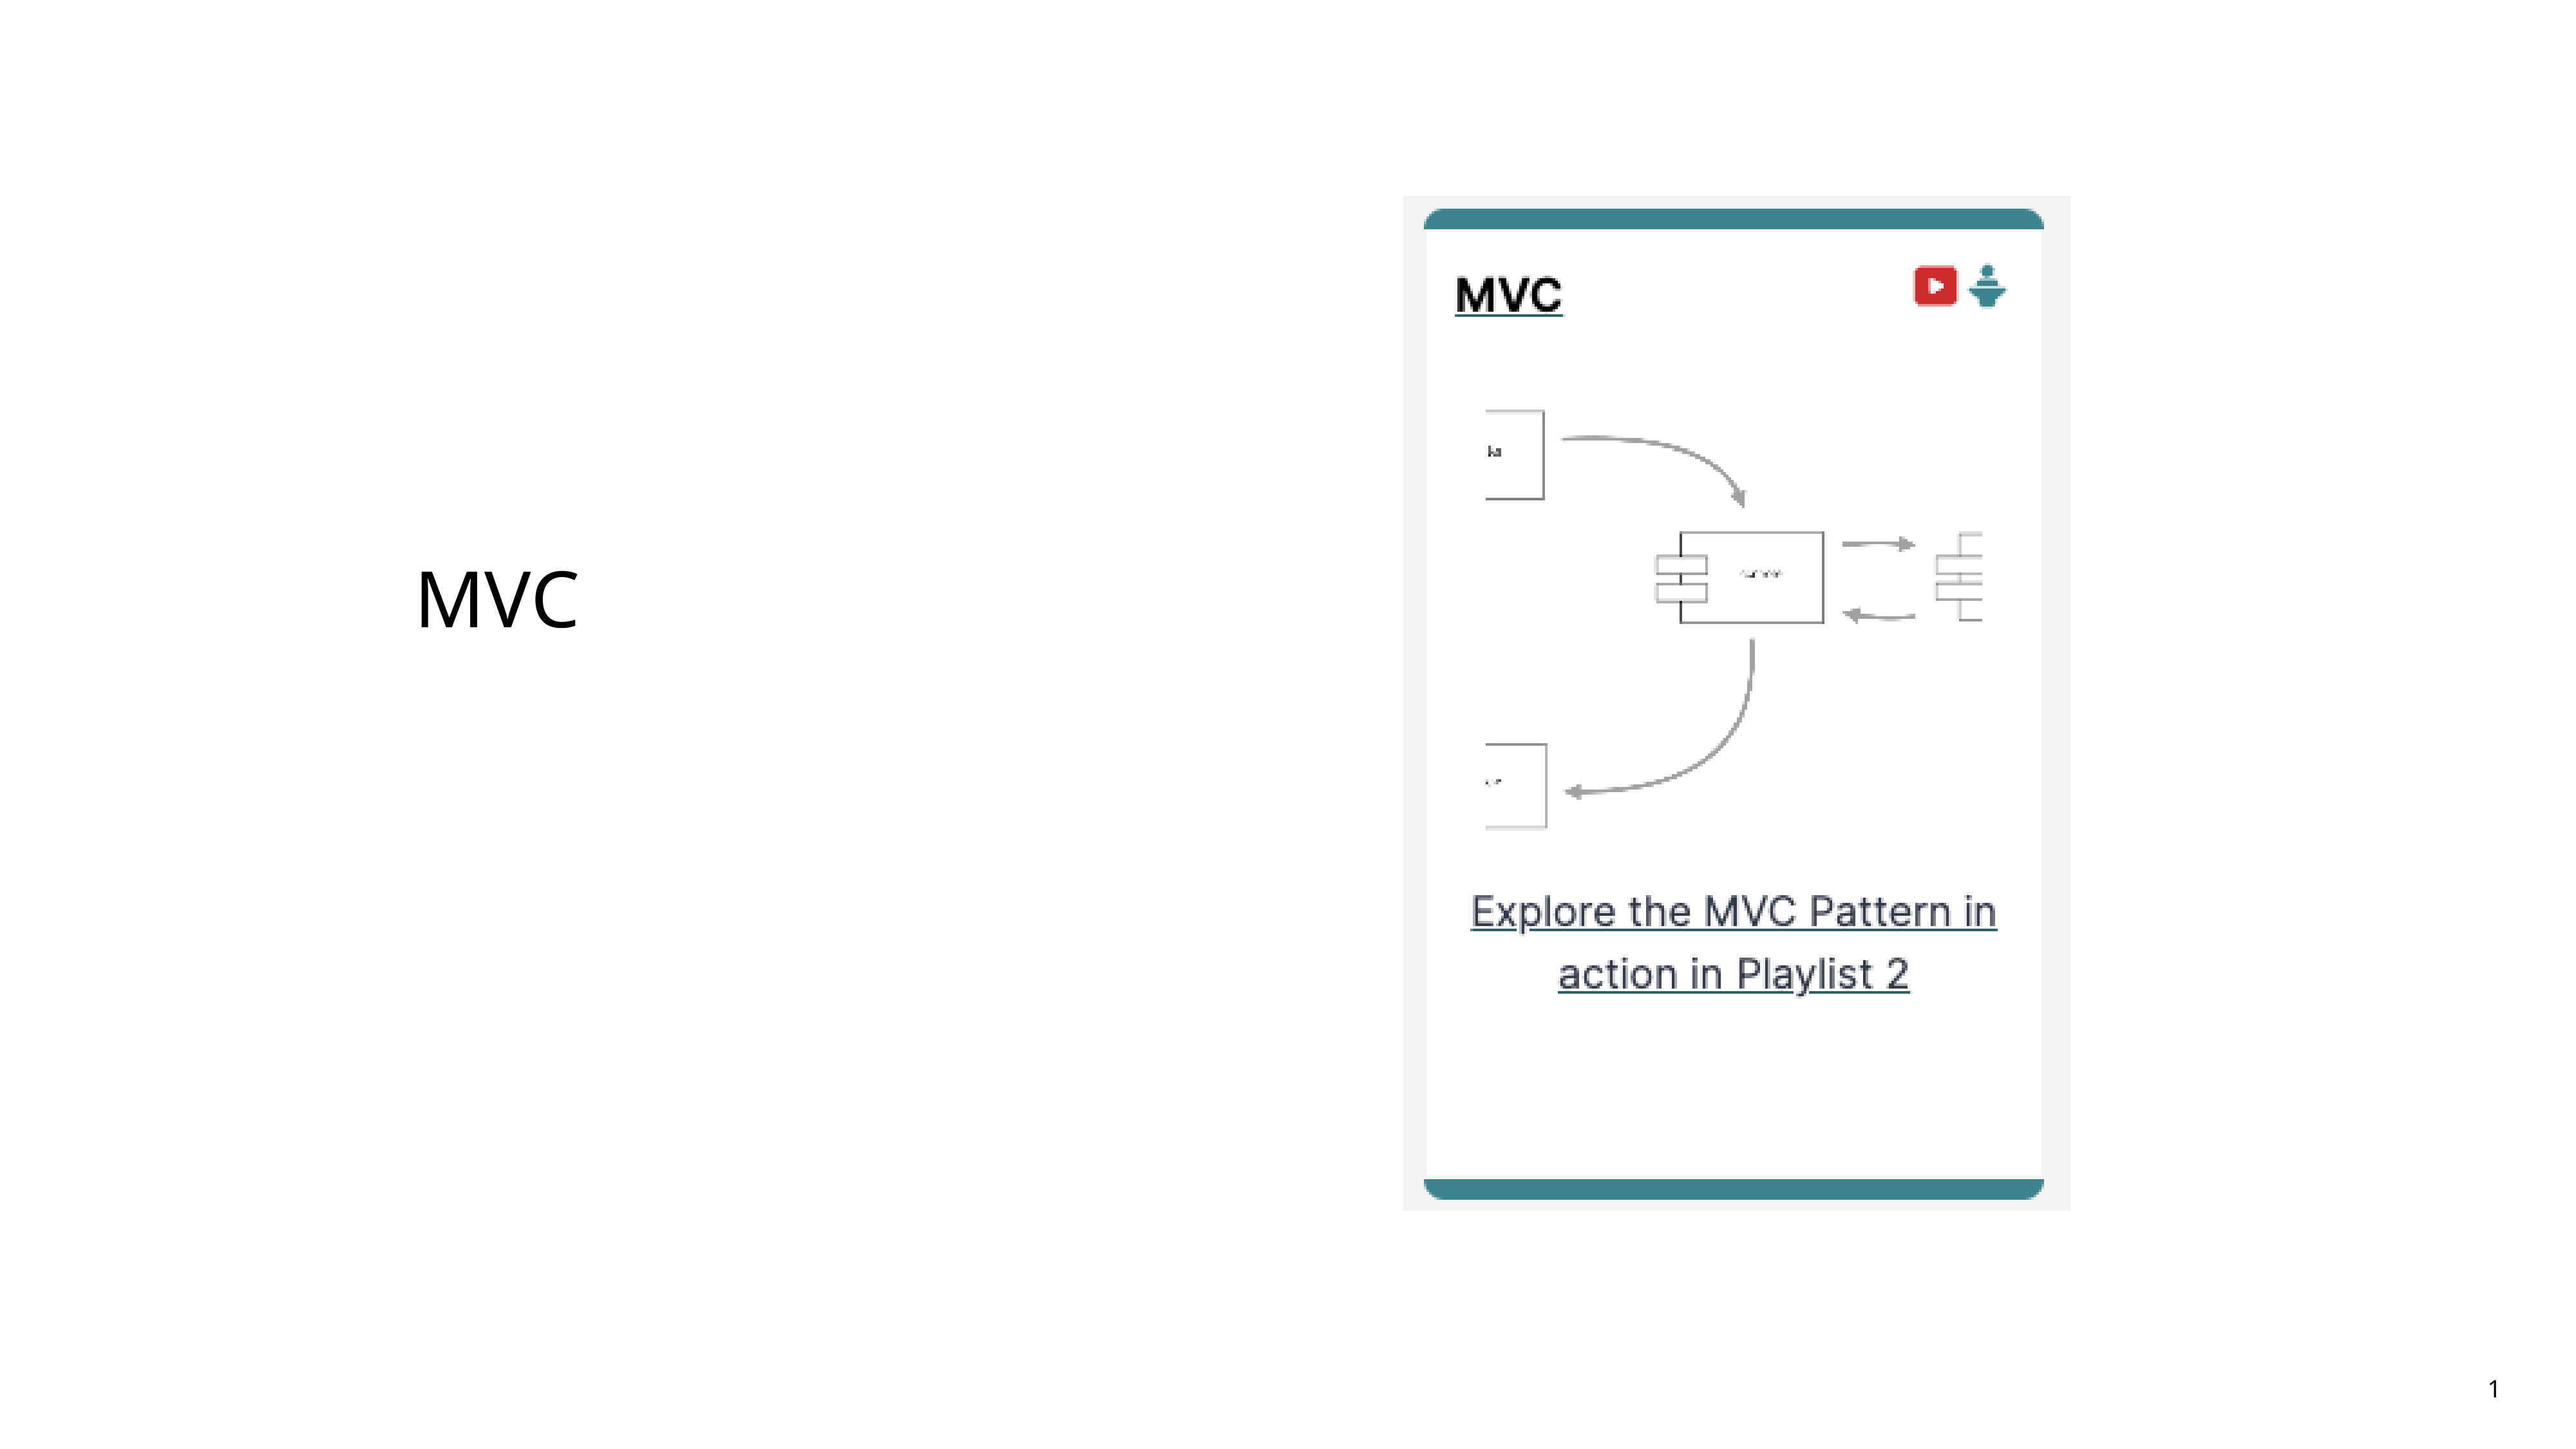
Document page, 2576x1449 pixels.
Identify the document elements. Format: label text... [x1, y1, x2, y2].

slide_number 1 [2478, 1365, 2510, 1410]
title MVC [406, 178, 2170, 652]
picture [1403, 195, 2070, 1211]
